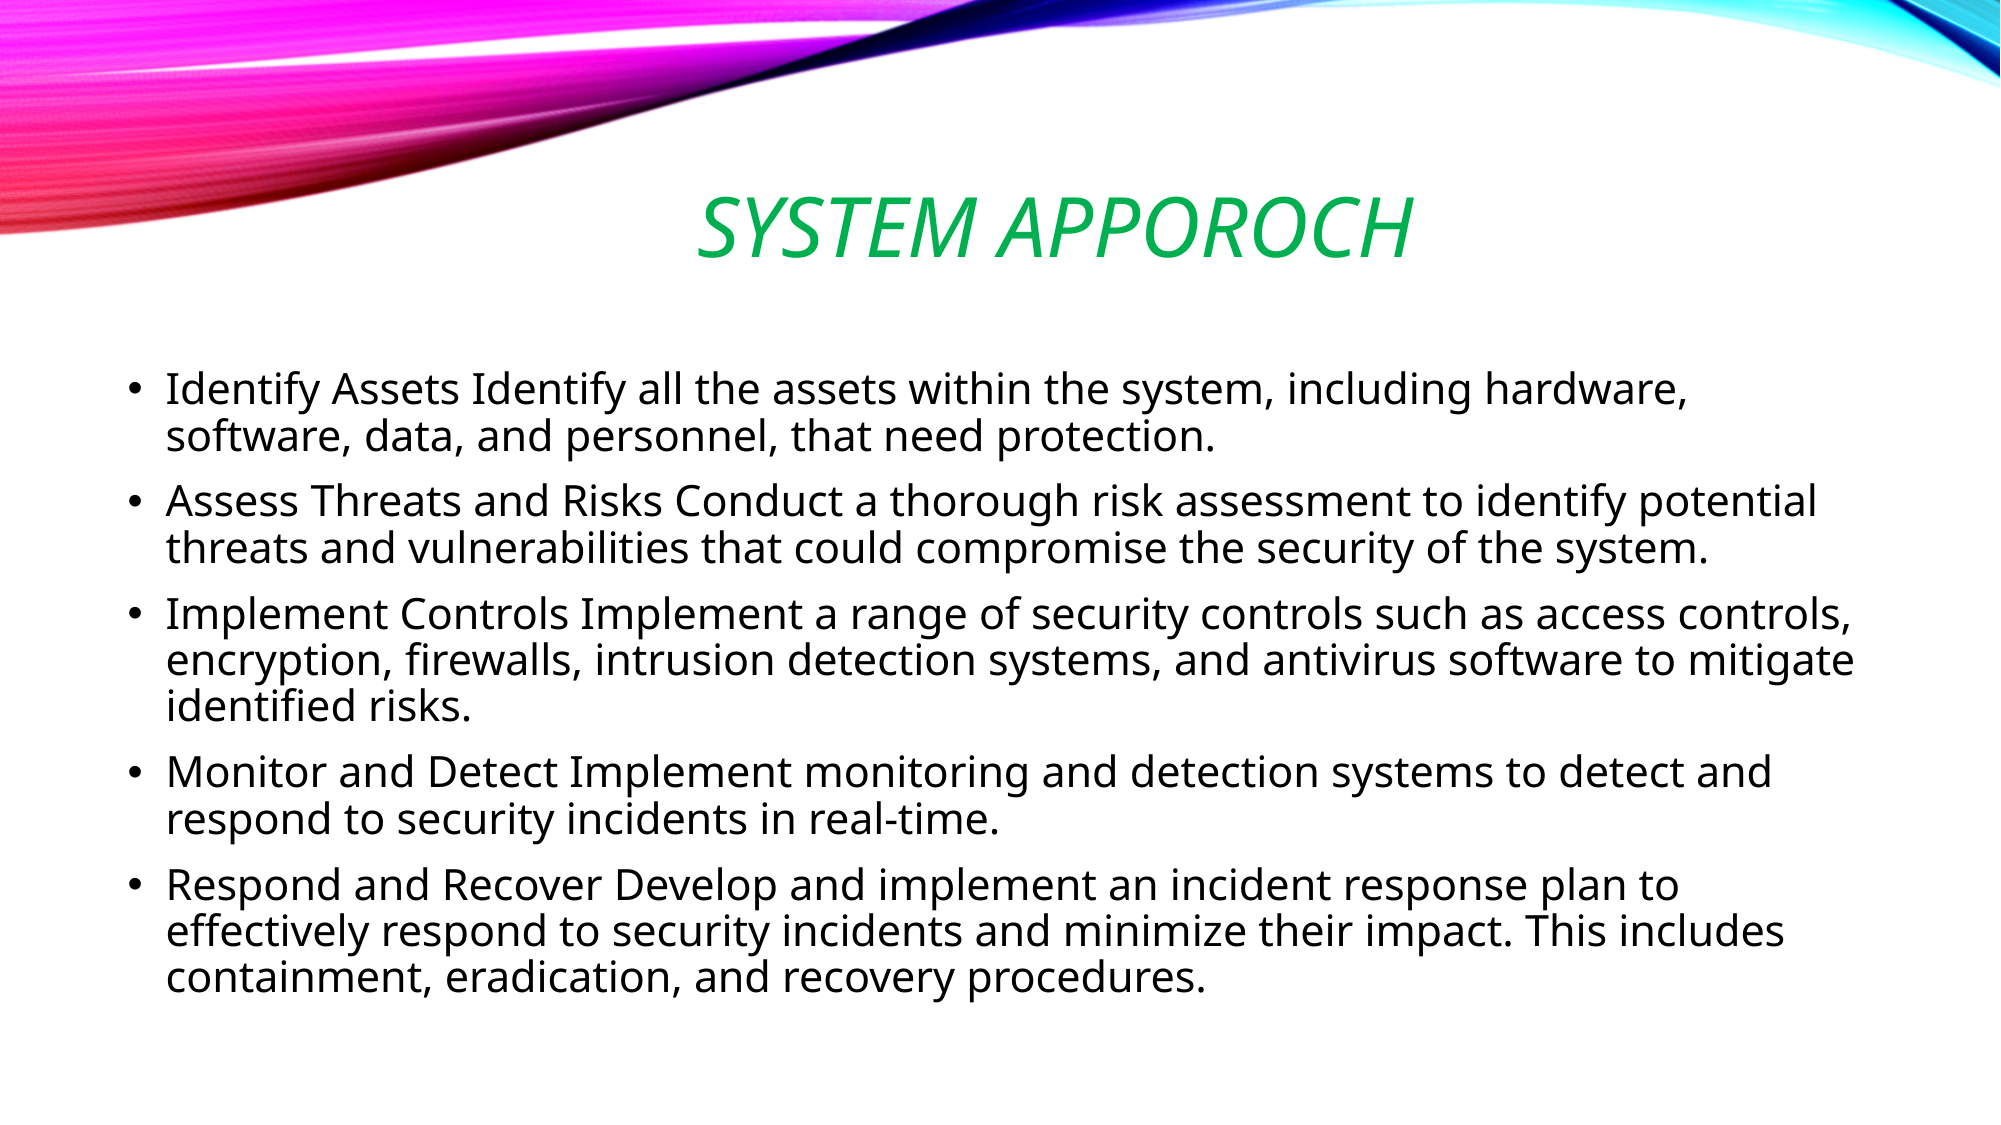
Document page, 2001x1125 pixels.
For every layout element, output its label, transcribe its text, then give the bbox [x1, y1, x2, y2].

picture [1910, 0, 2000, 45]
picture [0, 0, 2000, 237]
list Identify Assets Identify all the assets within the system, including hardware, software, data, and personnel, that need protection. Assess Threats and Risks Conduct a thorough risk assessment to identify potential threats and vulnerabilities that could compromise the security of the system. Implement Controls Implement a range of security controls such as access controls, encryption, firewalls, intrusion detection systems, and antivirus software to mitigate identified risks. Monitor and Detect Implement monitoring and detection systems to detect and respond to security incidents in real-time. Respond and Recover Develop and implement an incident response plan to effectively respond to security incidents and minimize their impact. This includes containment, eradication, and recovery procedures. [112, 360, 1888, 1021]
picture [1890, 0, 2000, 75]
title System apporoch [649, 124, 1429, 337]
